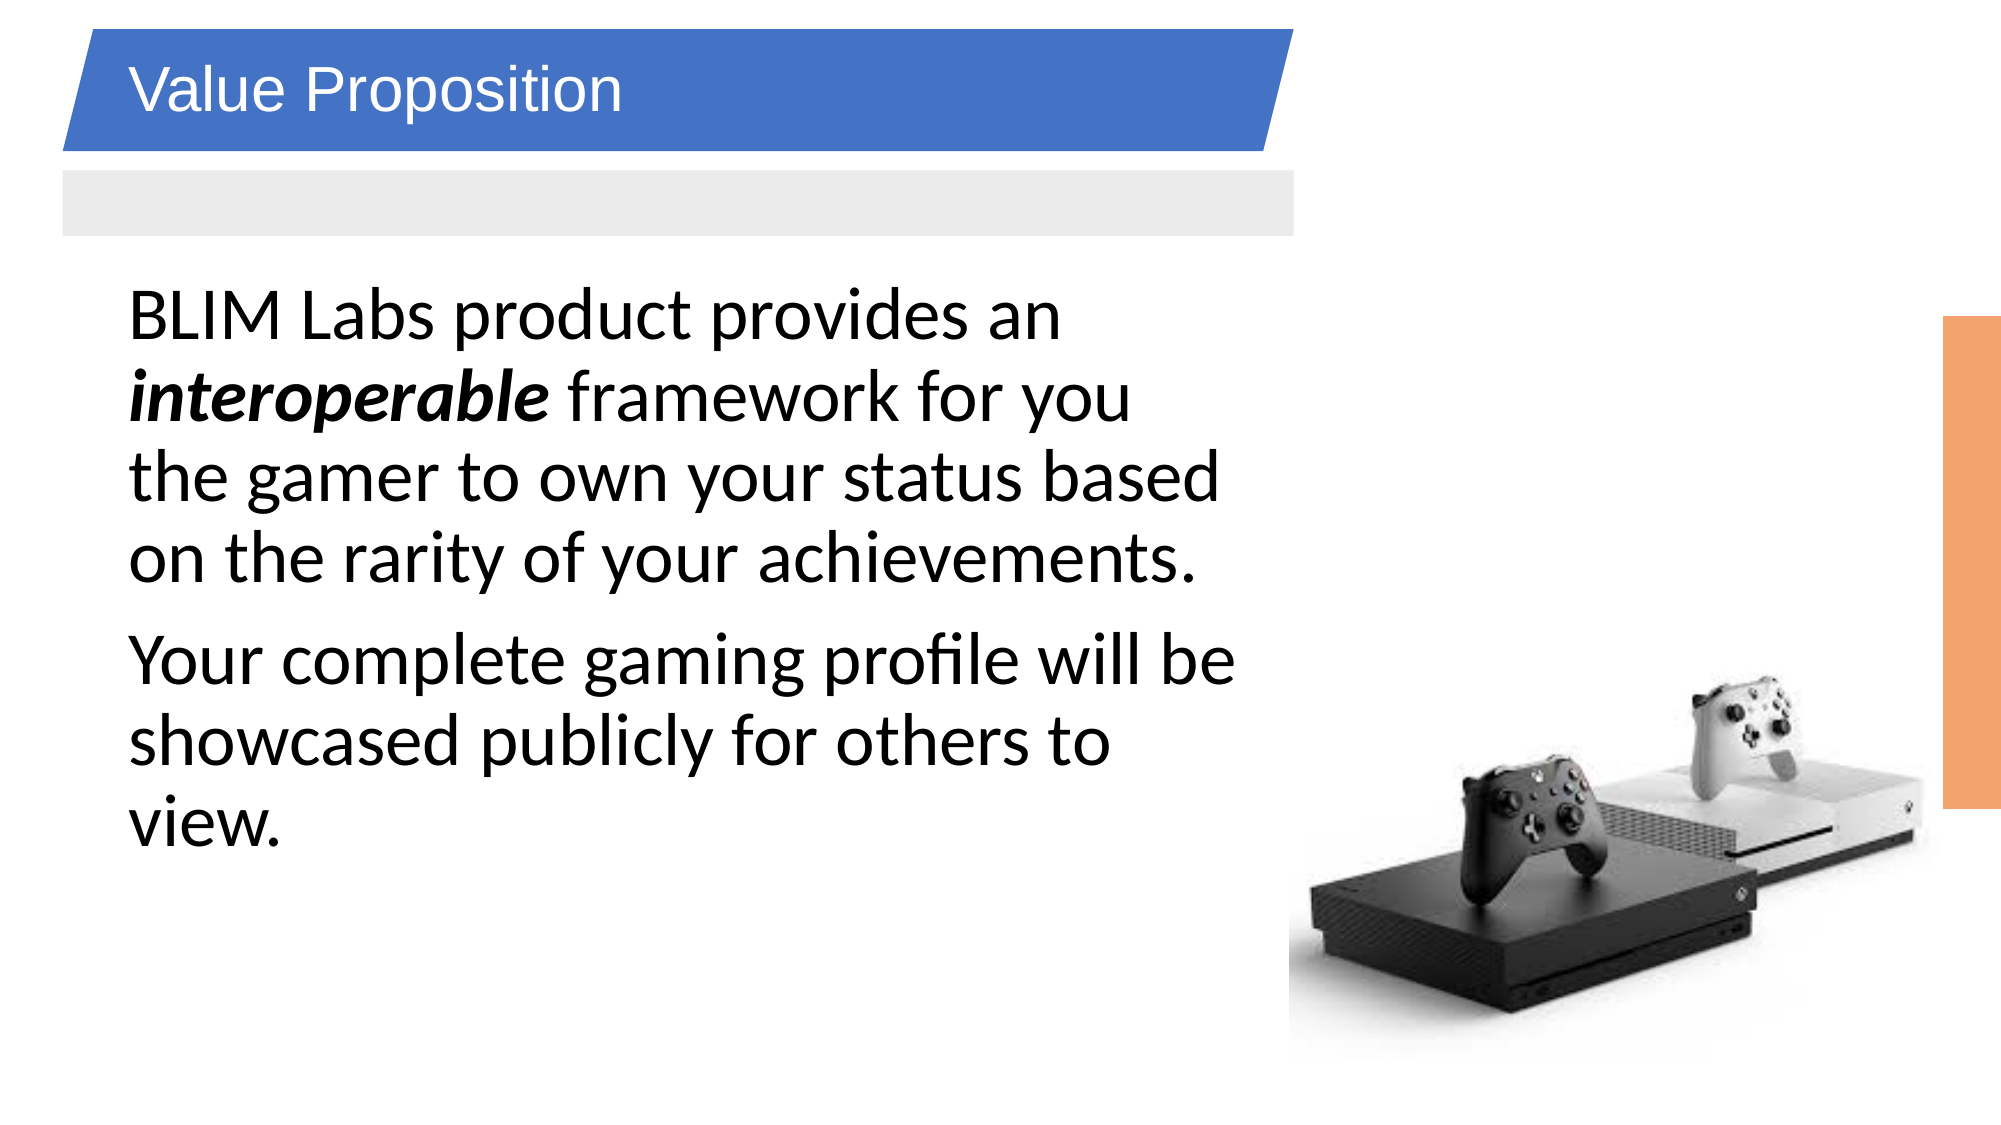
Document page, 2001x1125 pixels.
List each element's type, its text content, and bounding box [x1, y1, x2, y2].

title Value Proposition [113, 0, 1839, 200]
picture [1289, 654, 1941, 1060]
list BLIM Labs product provides an interoperable framework for you the gamer to own your status based on the rarity of your achievements. Your complete gaming profile will be showcased publicly for others to view. [113, 267, 1258, 1035]
